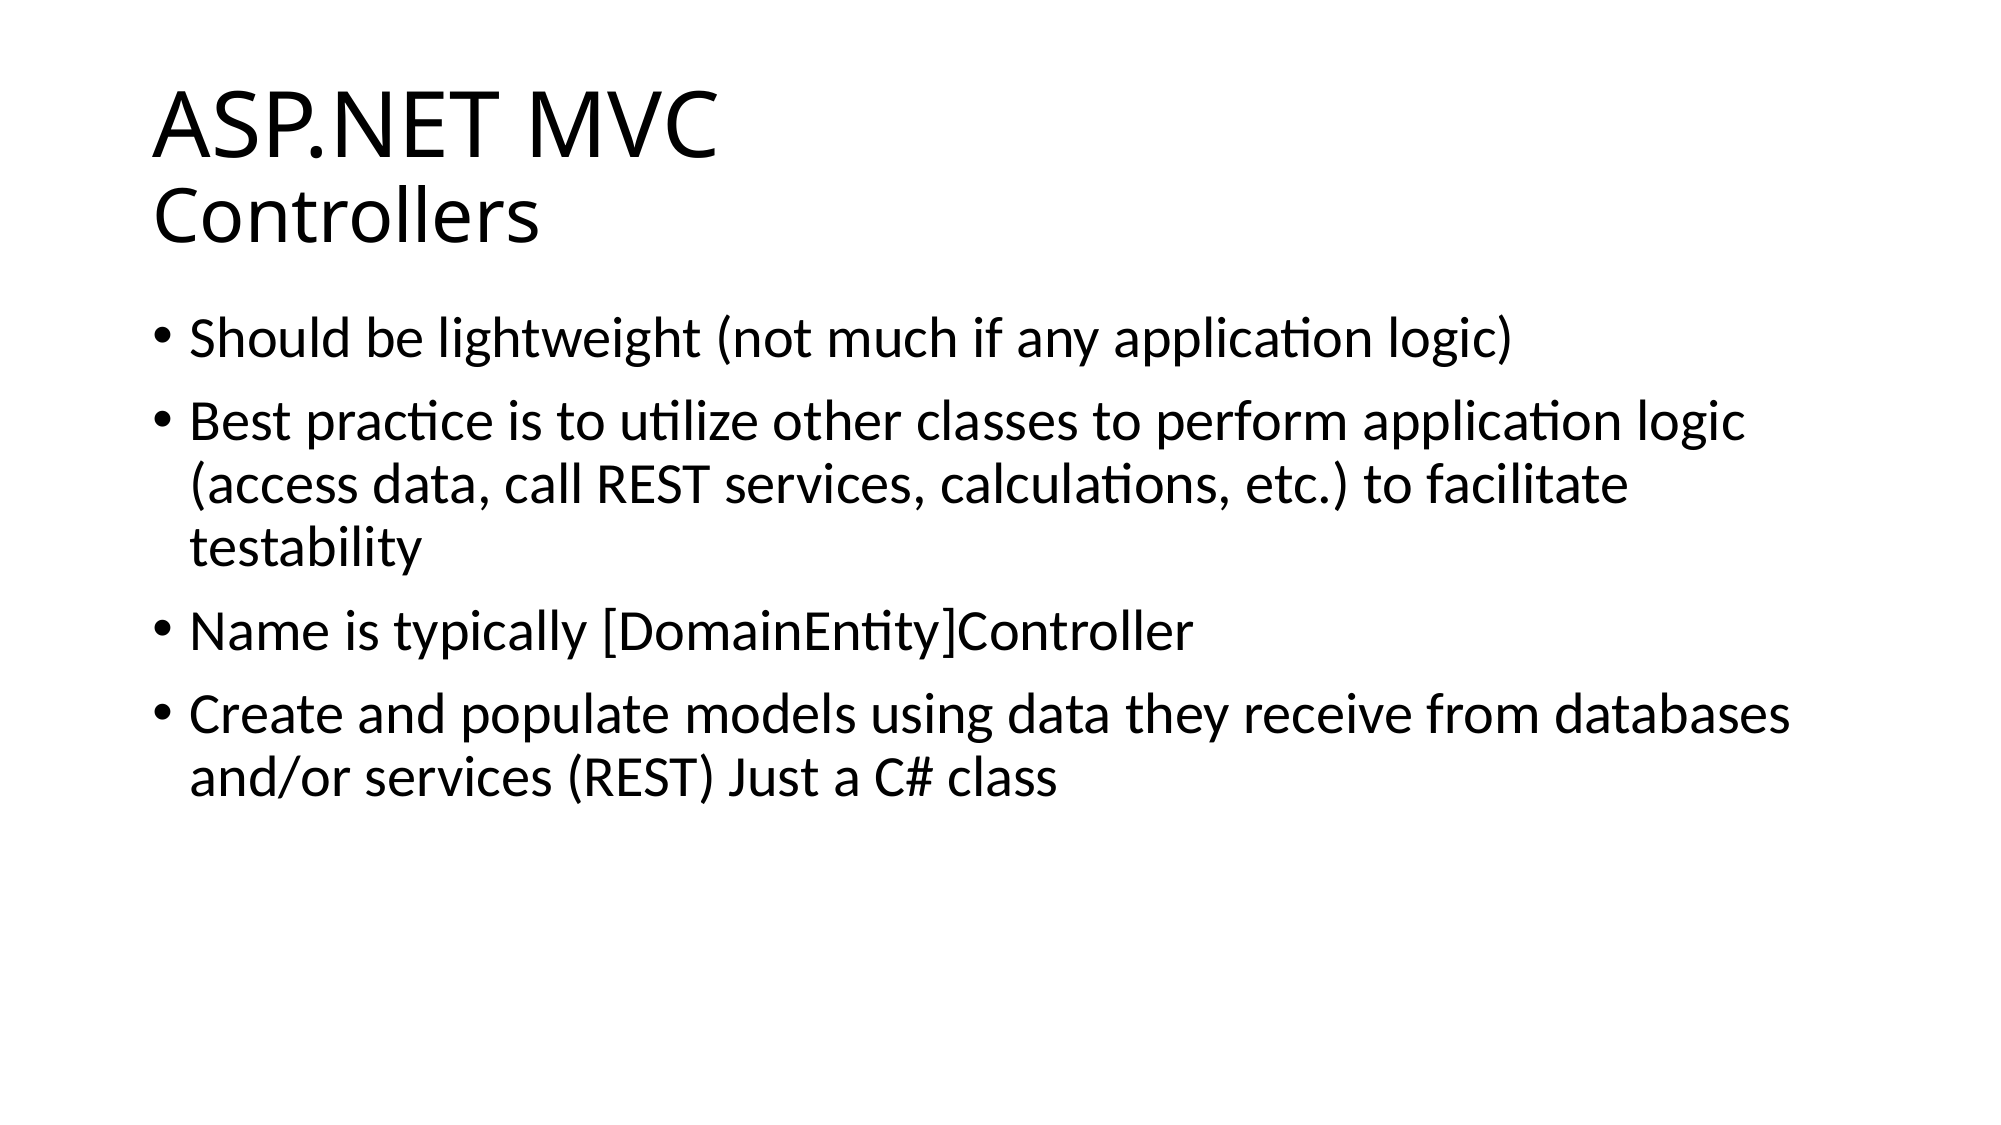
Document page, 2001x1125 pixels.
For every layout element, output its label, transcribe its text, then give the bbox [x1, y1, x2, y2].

title ASP.NET MVC Controllers [137, 59, 1863, 278]
list Should be lightweight (not much if any application logic) Best practice is to utilize other classes to perform application logic (access data, call REST services, calculations, etc.) to facilitate testability Name is typically [DomainEntity]Controller Create and populate models using data they receive from databases and/or services (REST) Just a C# class [137, 299, 1863, 1014]
